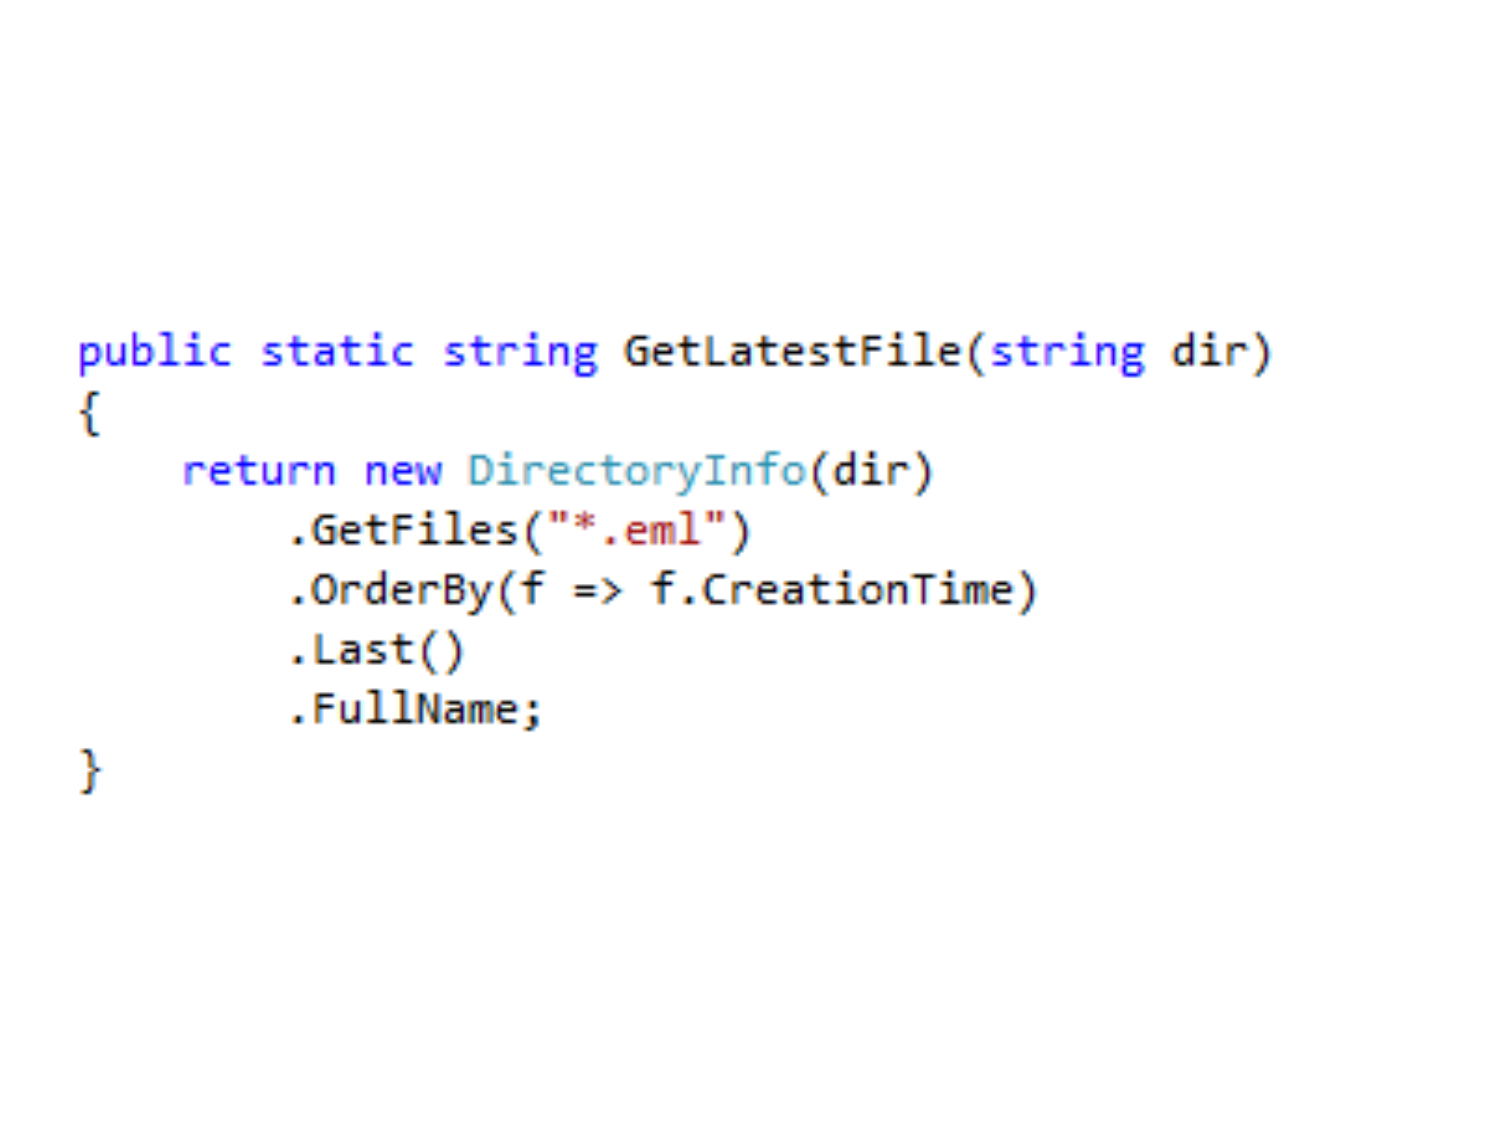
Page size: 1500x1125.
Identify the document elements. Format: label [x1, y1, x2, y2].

list [0, 311, 1500, 814]
